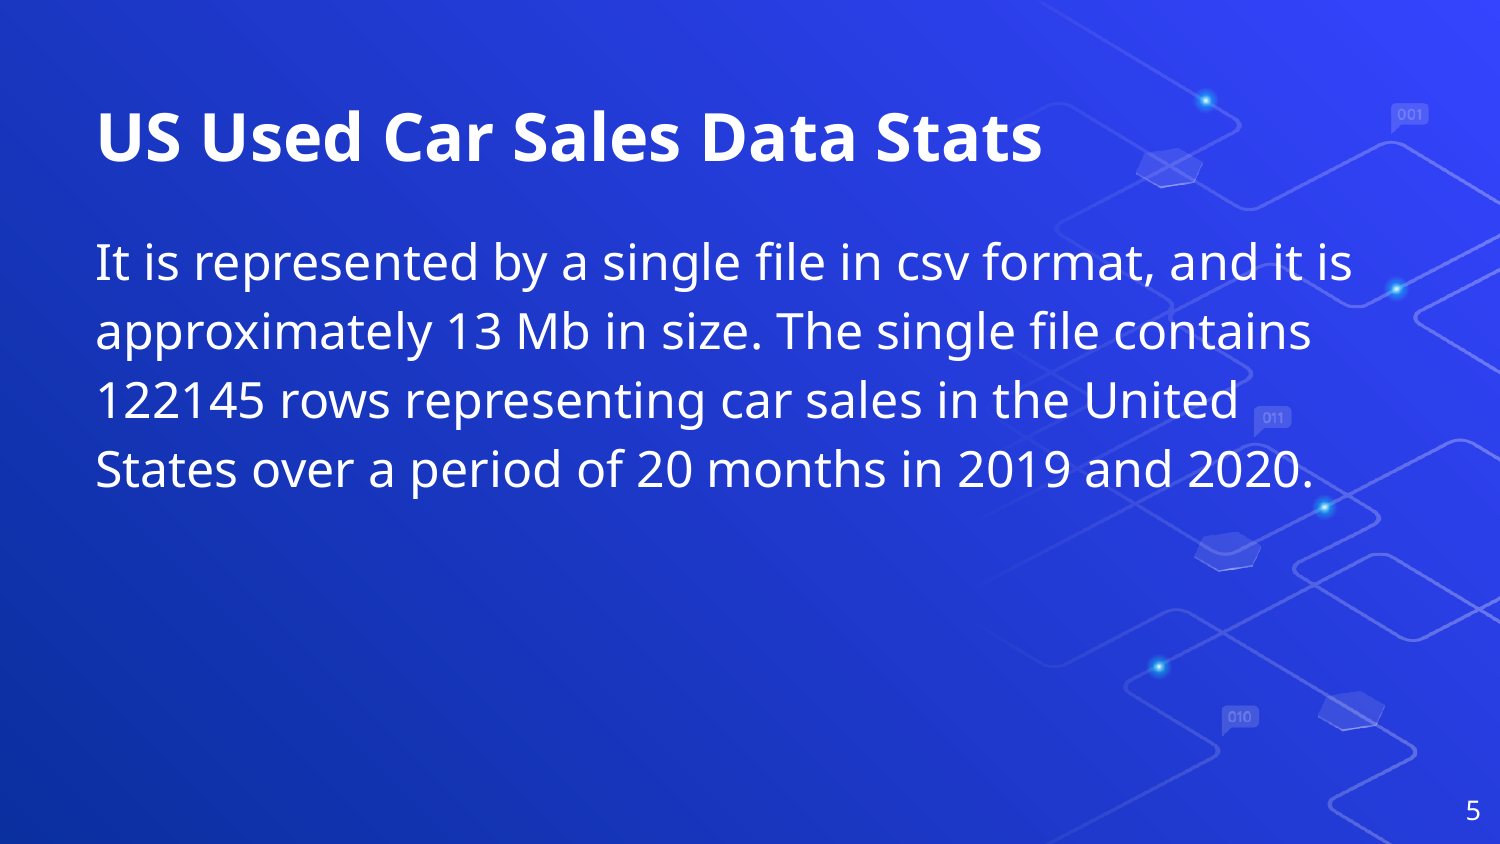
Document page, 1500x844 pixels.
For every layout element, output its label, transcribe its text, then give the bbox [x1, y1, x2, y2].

picture [0, 0, 1500, 844]
title US Used Car Sales Data Stats [95, 33, 1224, 175]
list It is represented by a single file in csv format, and it is approximately 13 Mb in size. The single file contains 122145 rows representing car sales in the United States over a period of 20 months in 2019 and 2020. [95, 221, 1392, 741]
slide_number ‹#› [1391, 779, 1482, 844]
